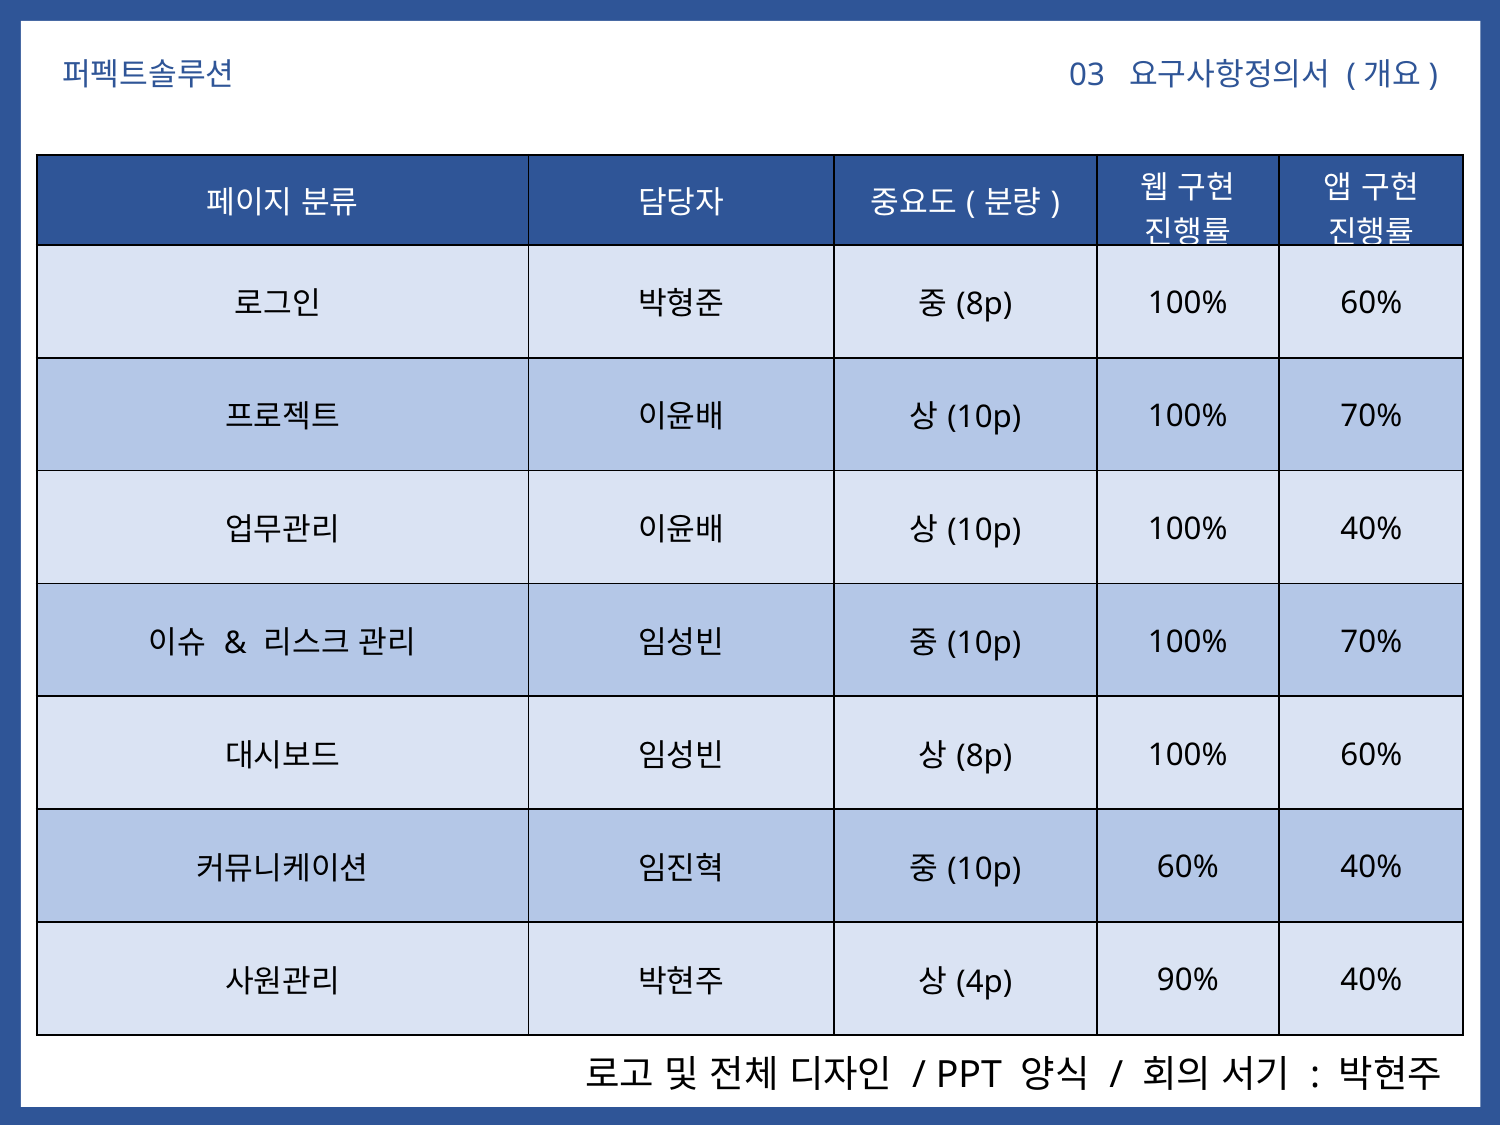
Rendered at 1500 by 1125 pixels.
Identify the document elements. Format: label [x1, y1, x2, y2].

text_box [0, 0, 1500, 1125]
